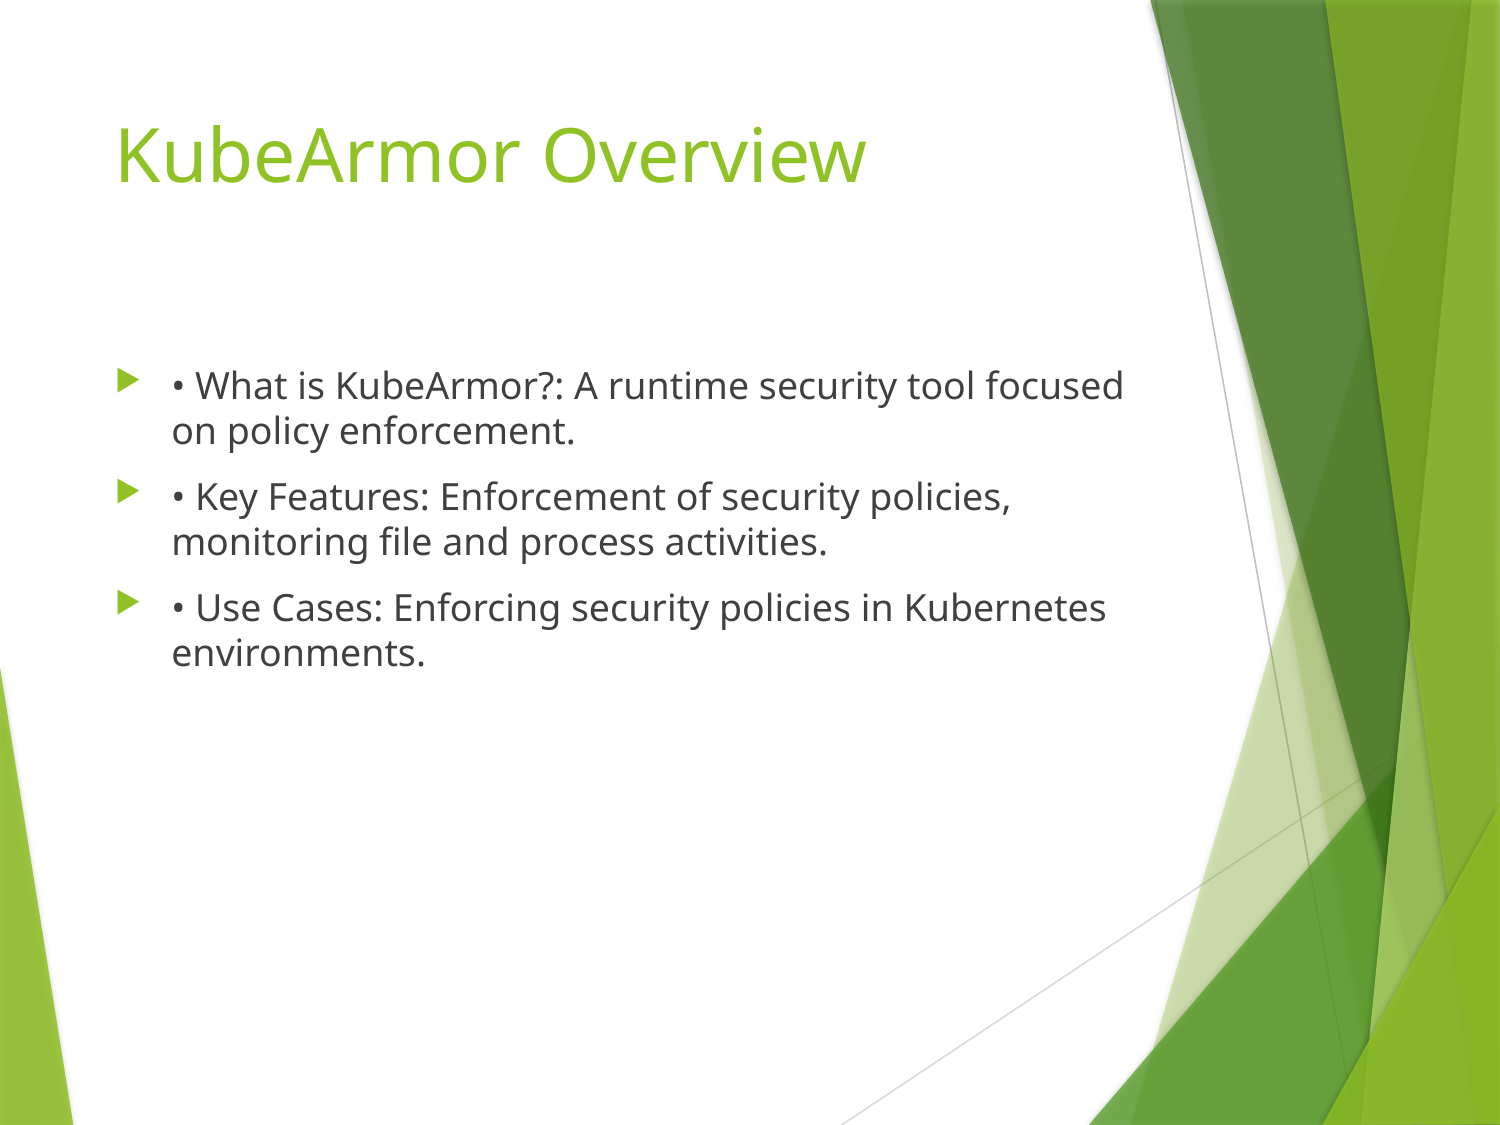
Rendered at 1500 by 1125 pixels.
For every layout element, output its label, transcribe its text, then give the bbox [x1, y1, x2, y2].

title KubeArmor Overview [99, 99, 1142, 317]
list • What is KubeArmor?: A runtime security tool focused on policy enforcement. • Key Features: Enforcement of security policies, monitoring file and process activities. • Use Cases: Enforcing security policies in Kubernetes environments. [99, 354, 1142, 992]
